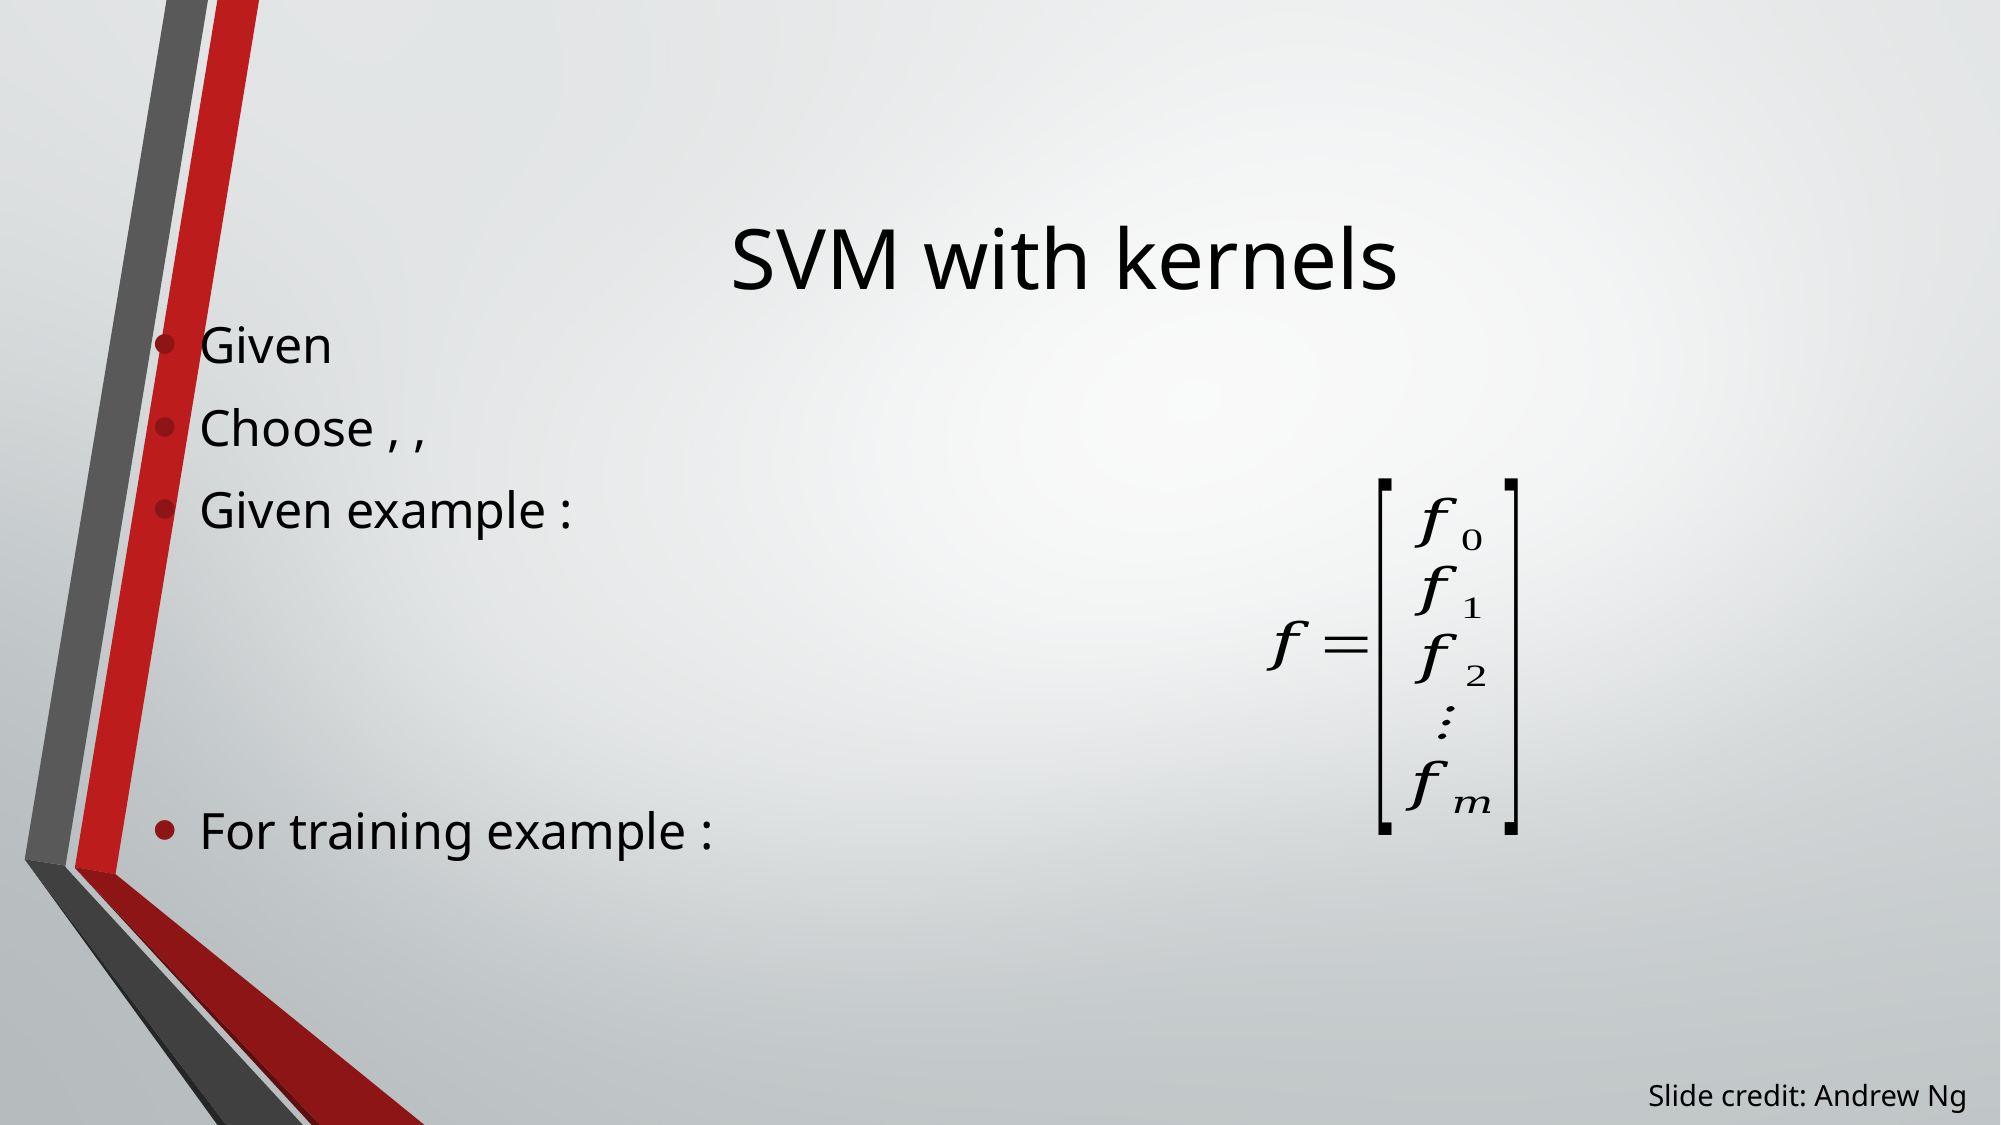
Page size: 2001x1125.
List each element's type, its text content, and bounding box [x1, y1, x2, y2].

title SVM with kernels [243, 112, 1887, 400]
footer Slide credit: Andrew Ng [1633, 1065, 2000, 1125]
